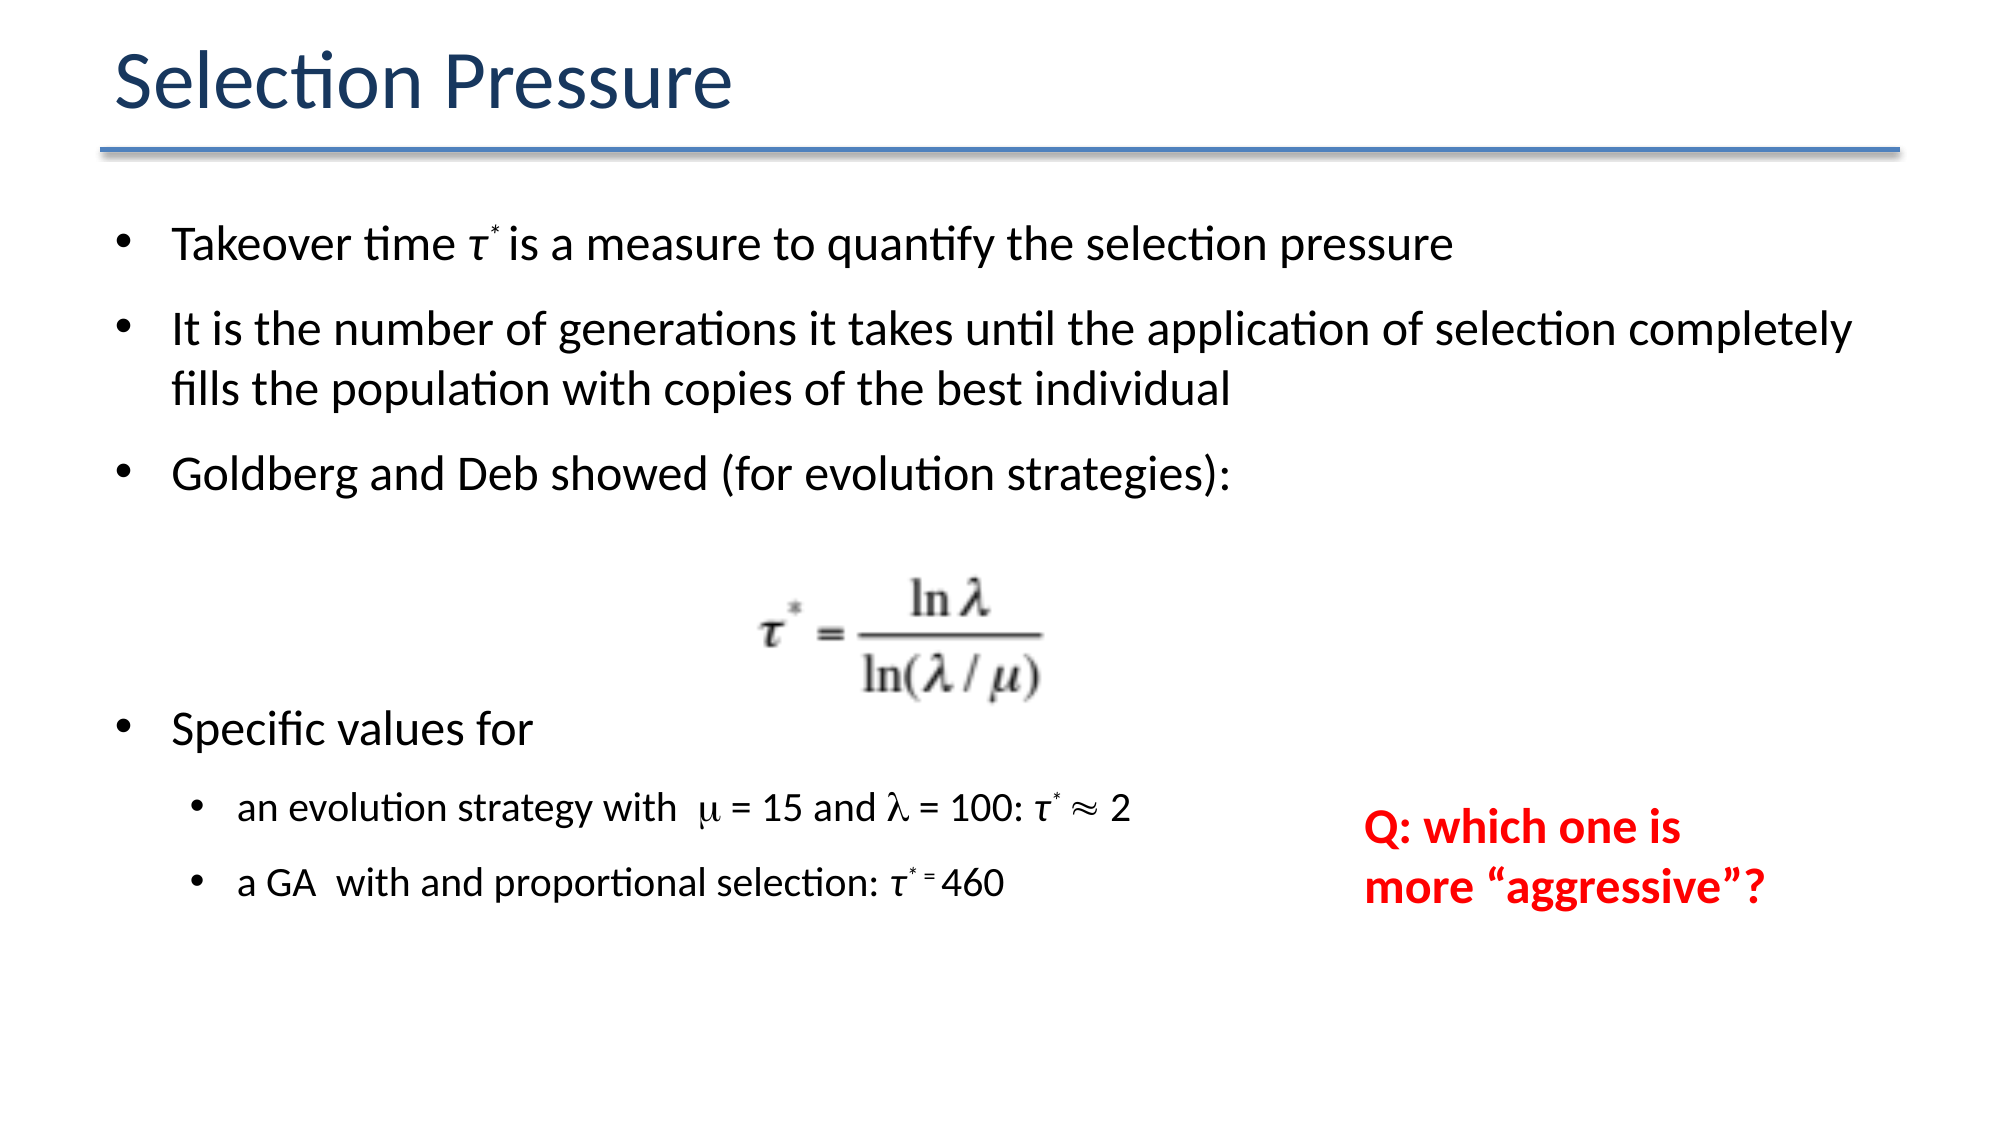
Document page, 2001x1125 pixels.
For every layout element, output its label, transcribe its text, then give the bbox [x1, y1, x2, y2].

title Selection Pressure [99, 3, 1900, 147]
text_box Q: which one is more “aggressive”? [1349, 785, 1812, 921]
list Takeover time τ* is a measure to quantify the selection pressure It is the number of generations it takes until the application of selection completely fills the population with copies of the best individual Goldberg and Deb showed (for evolution strategies): Specific values for an evolution strategy with  = 15 and  = 100: τ*  2 a GA with and proportional selection: τ* = 460 [99, 202, 1900, 1000]
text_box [752, 562, 1049, 711]
